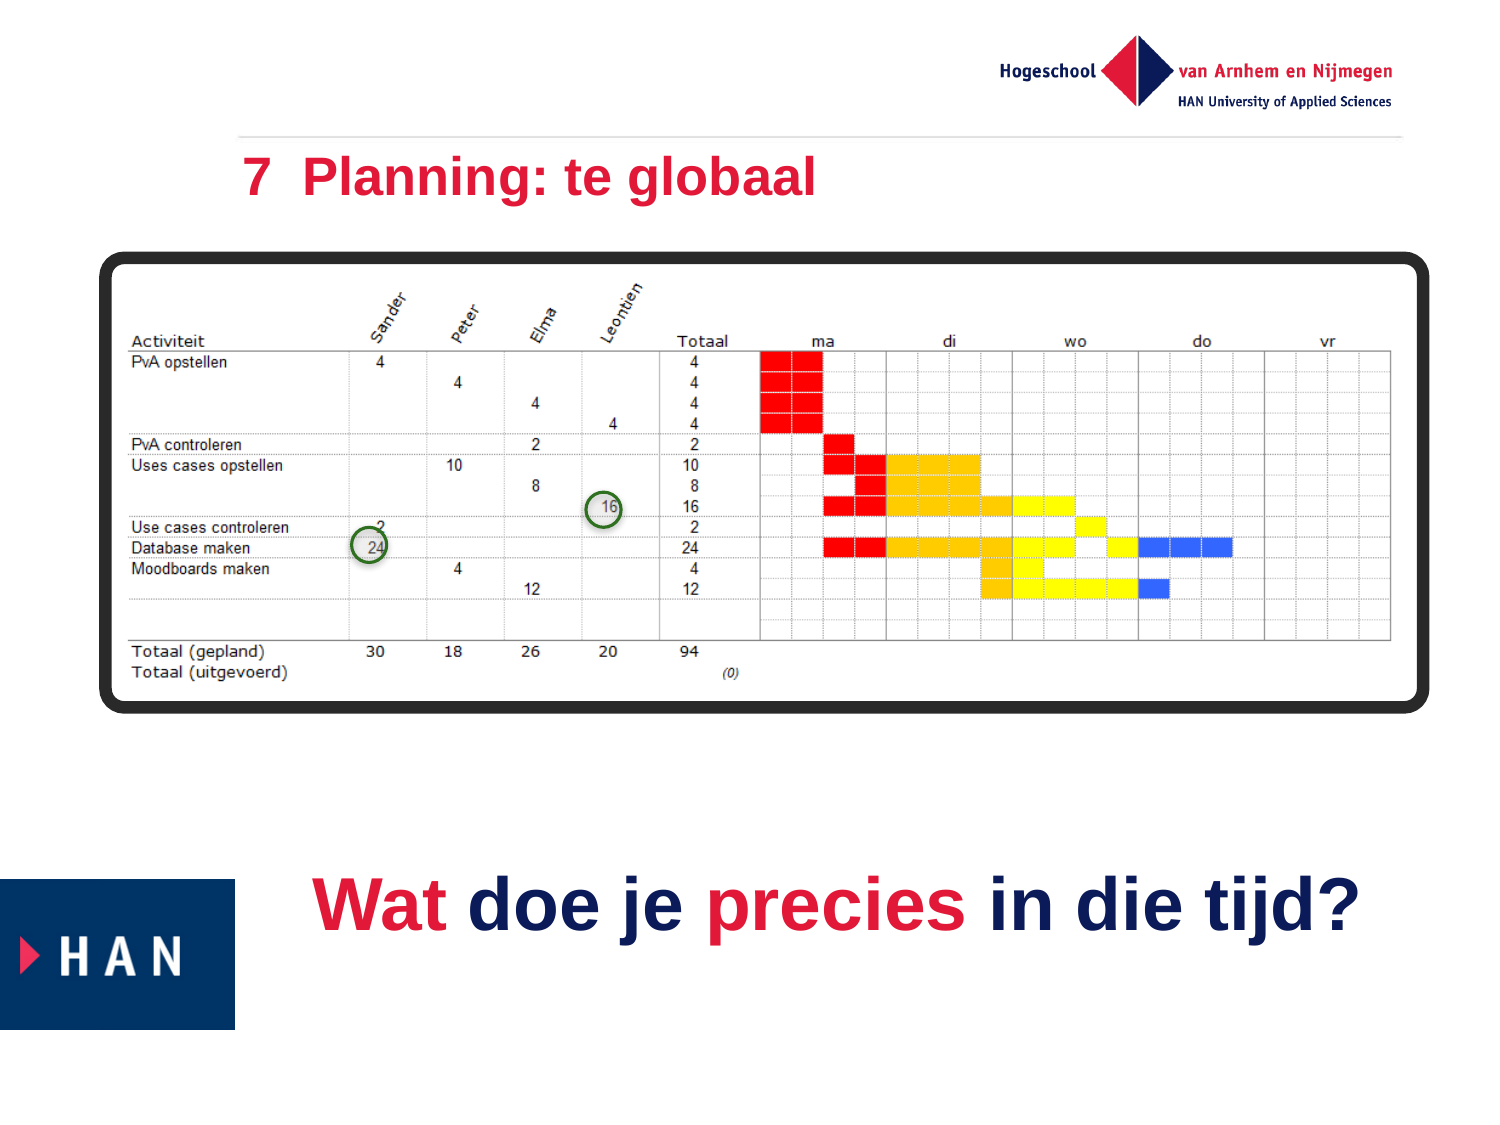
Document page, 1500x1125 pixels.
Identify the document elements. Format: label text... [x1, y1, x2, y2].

list Wat doe je precies in die tijd? [253, 234, 1421, 256]
picture [0, 879, 235, 1030]
picture [233, 126, 242, 145]
picture [105, 257, 1424, 708]
title 7 Planning: te globaal [242, 101, 1467, 215]
list Wat doe je precies in die tijd? [253, 716, 1421, 1097]
picture [992, 29, 1406, 101]
